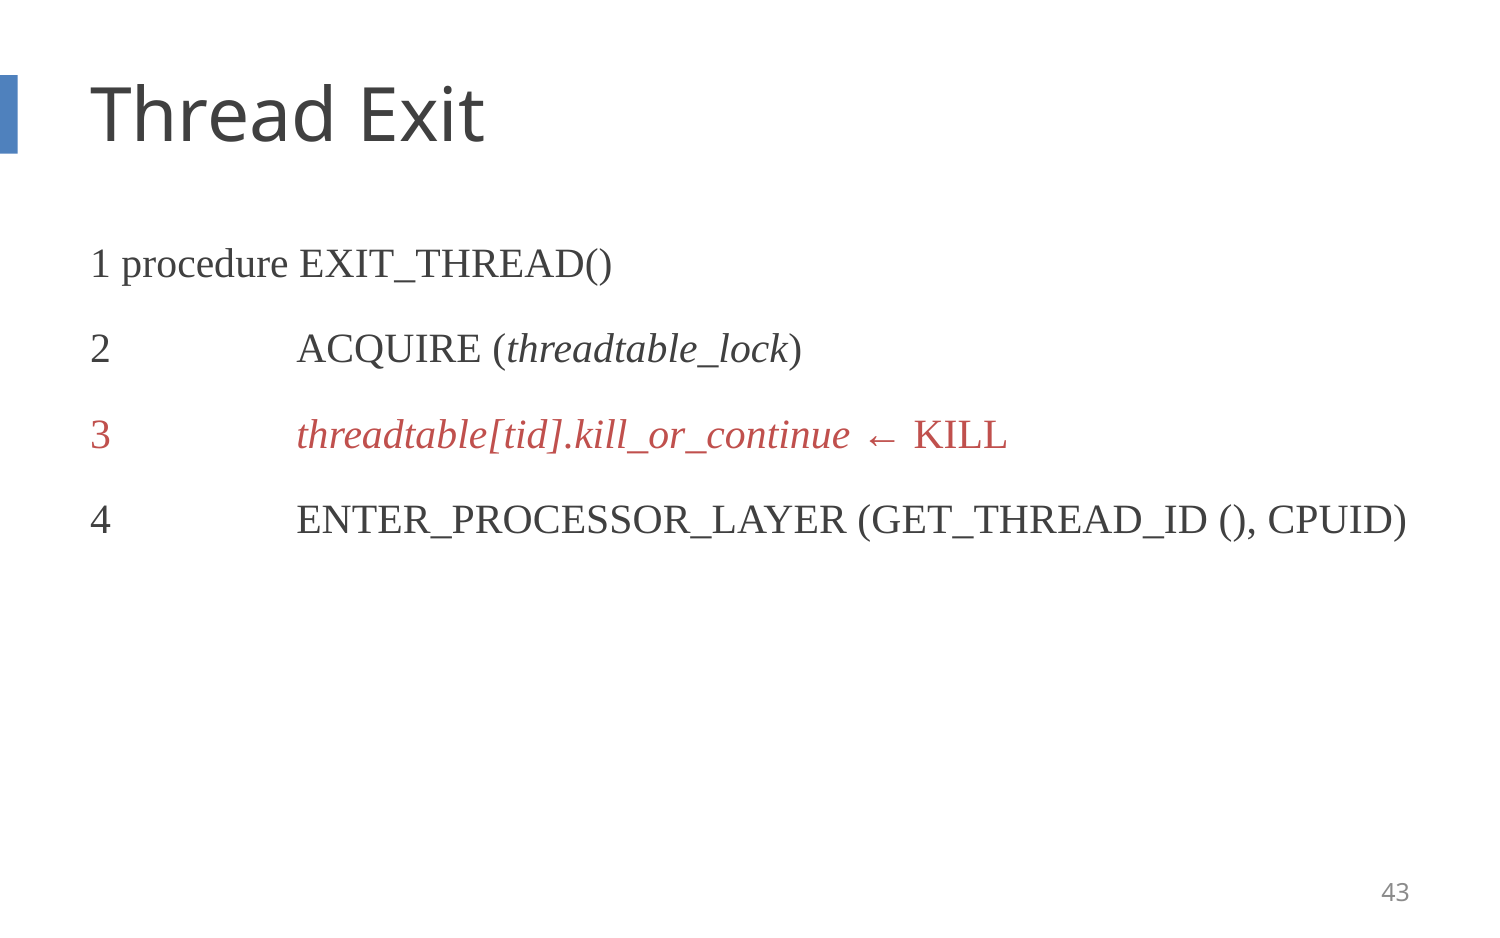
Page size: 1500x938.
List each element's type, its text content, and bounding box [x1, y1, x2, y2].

title Thread Exit [75, 37, 1425, 186]
slide_number 43 [1074, 868, 1425, 919]
list 1 procedure EXIT_THREAD() 2 ACQUIRE (threadtable_lock) 3 threadtable[tid].kill_or_continue ← KILL 4 ENTER_PROCESSOR_LAYER (GET_THREAD_ID (), CPUID) [75, 218, 1425, 838]
